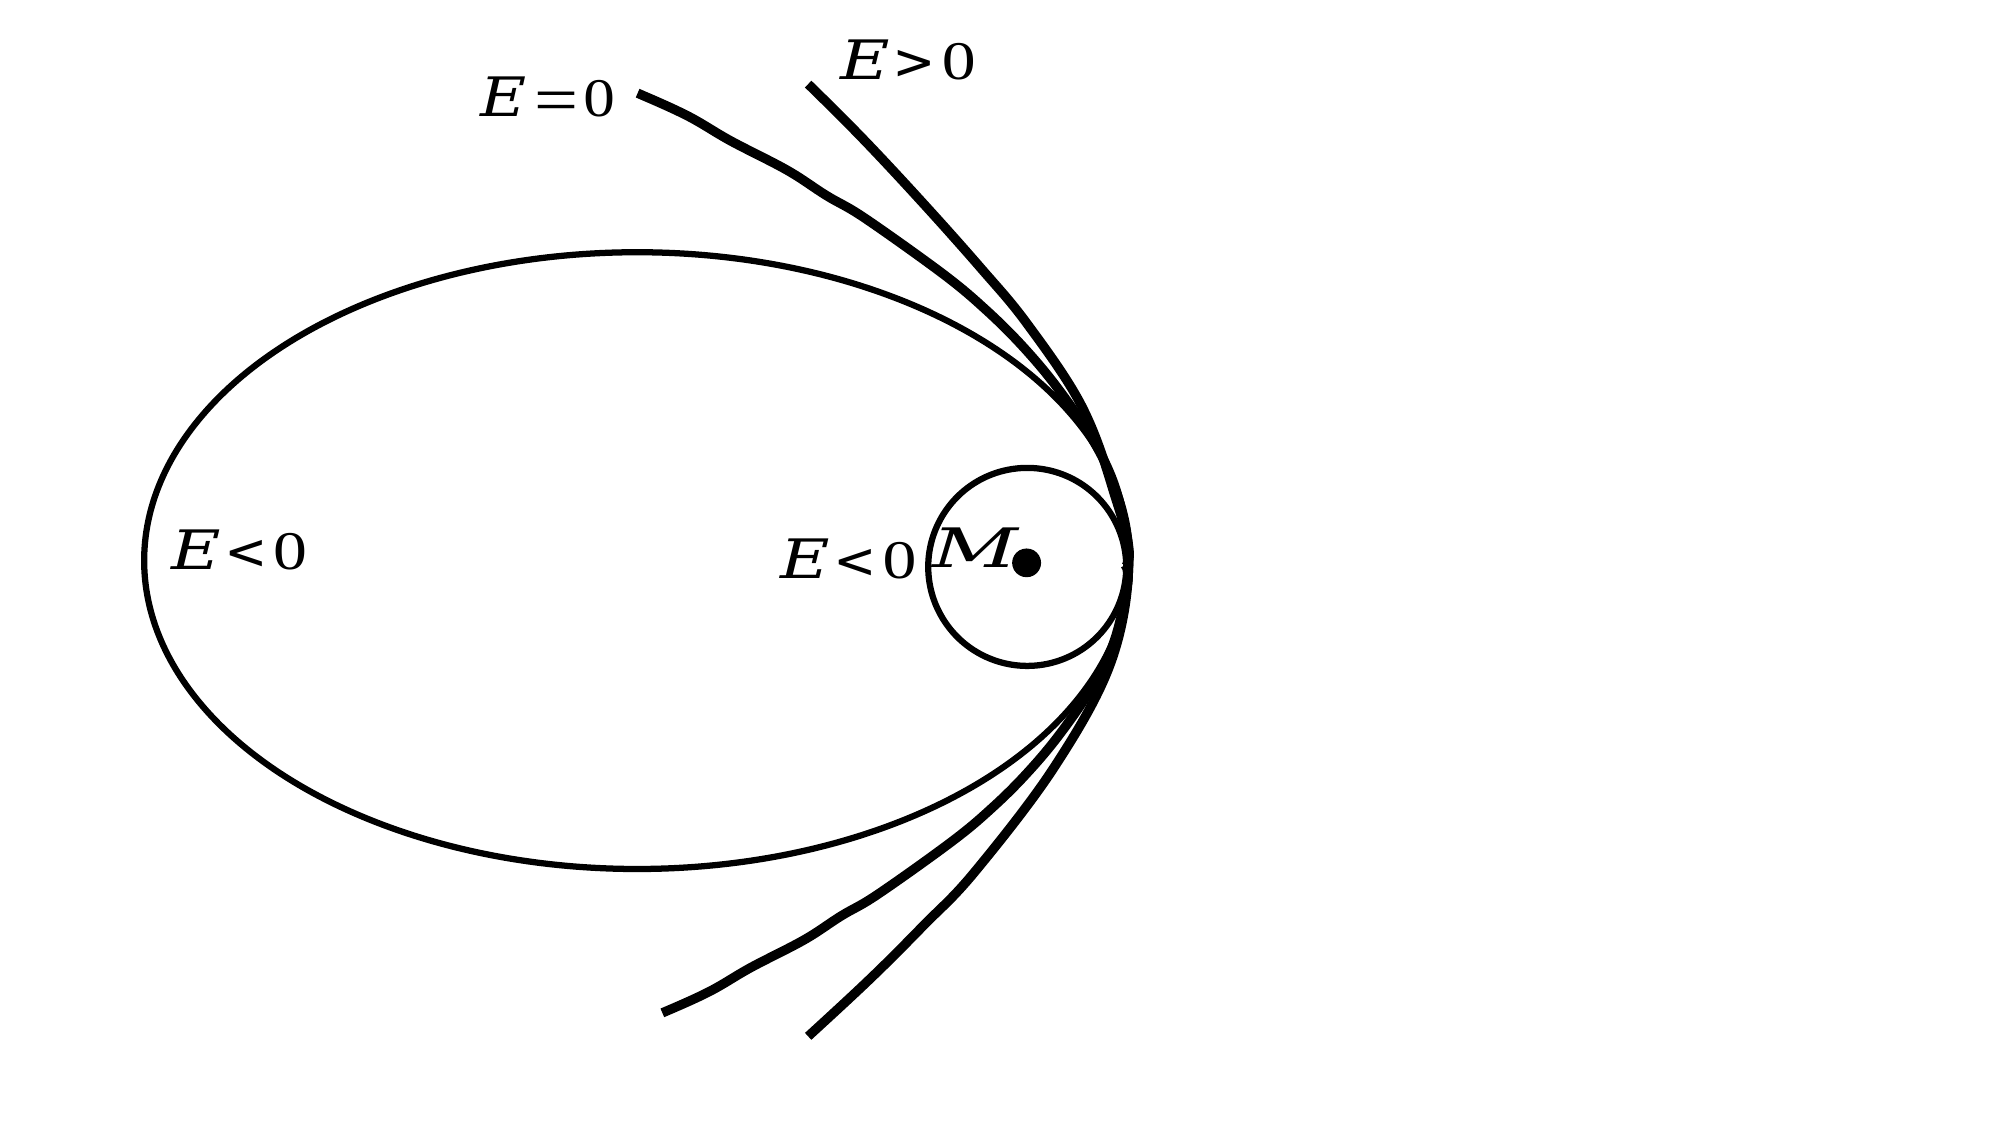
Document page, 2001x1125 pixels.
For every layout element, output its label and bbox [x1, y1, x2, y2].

text_box [144, 31, 1131, 1037]
